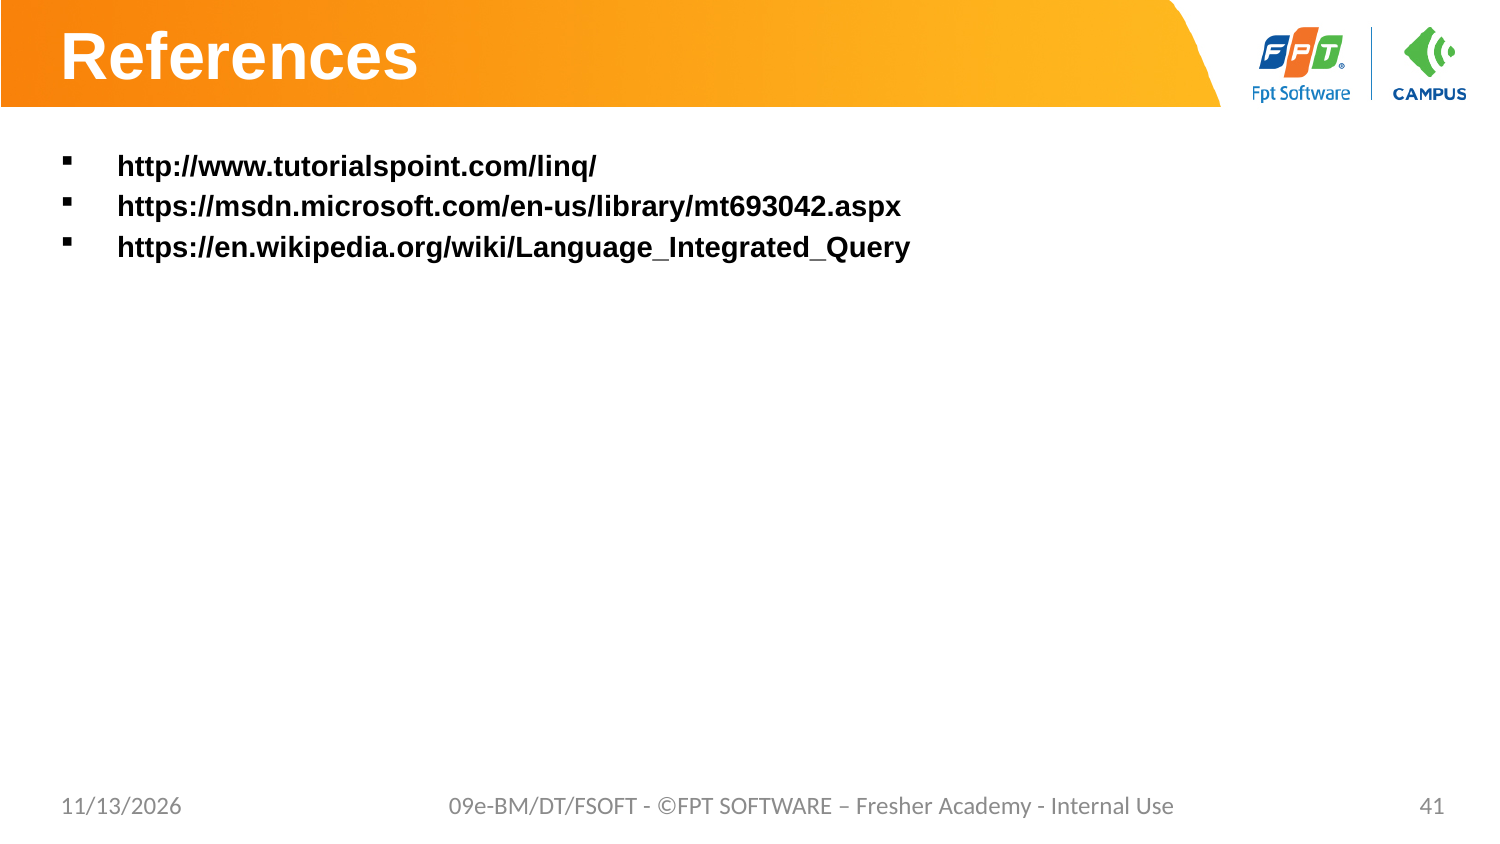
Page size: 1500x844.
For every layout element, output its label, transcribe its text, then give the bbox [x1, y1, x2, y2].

list http://www.tutorialspoint.com/linq/ https://msdn.microsoft.com/en-us/library/mt693042.aspx https://en.wikipedia.org/wiki/Language_Integrated_Query [45, 139, 1461, 754]
slide_number 41 [1350, 782, 1461, 827]
footer 09e-BM/DT/FSOFT - ©FPT SOFTWARE – Fresher Academy - Internal Use [289, 782, 1335, 827]
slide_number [45, 782, 270, 827]
title References [45, 0, 1176, 106]
picture [1, 0, 1499, 844]
